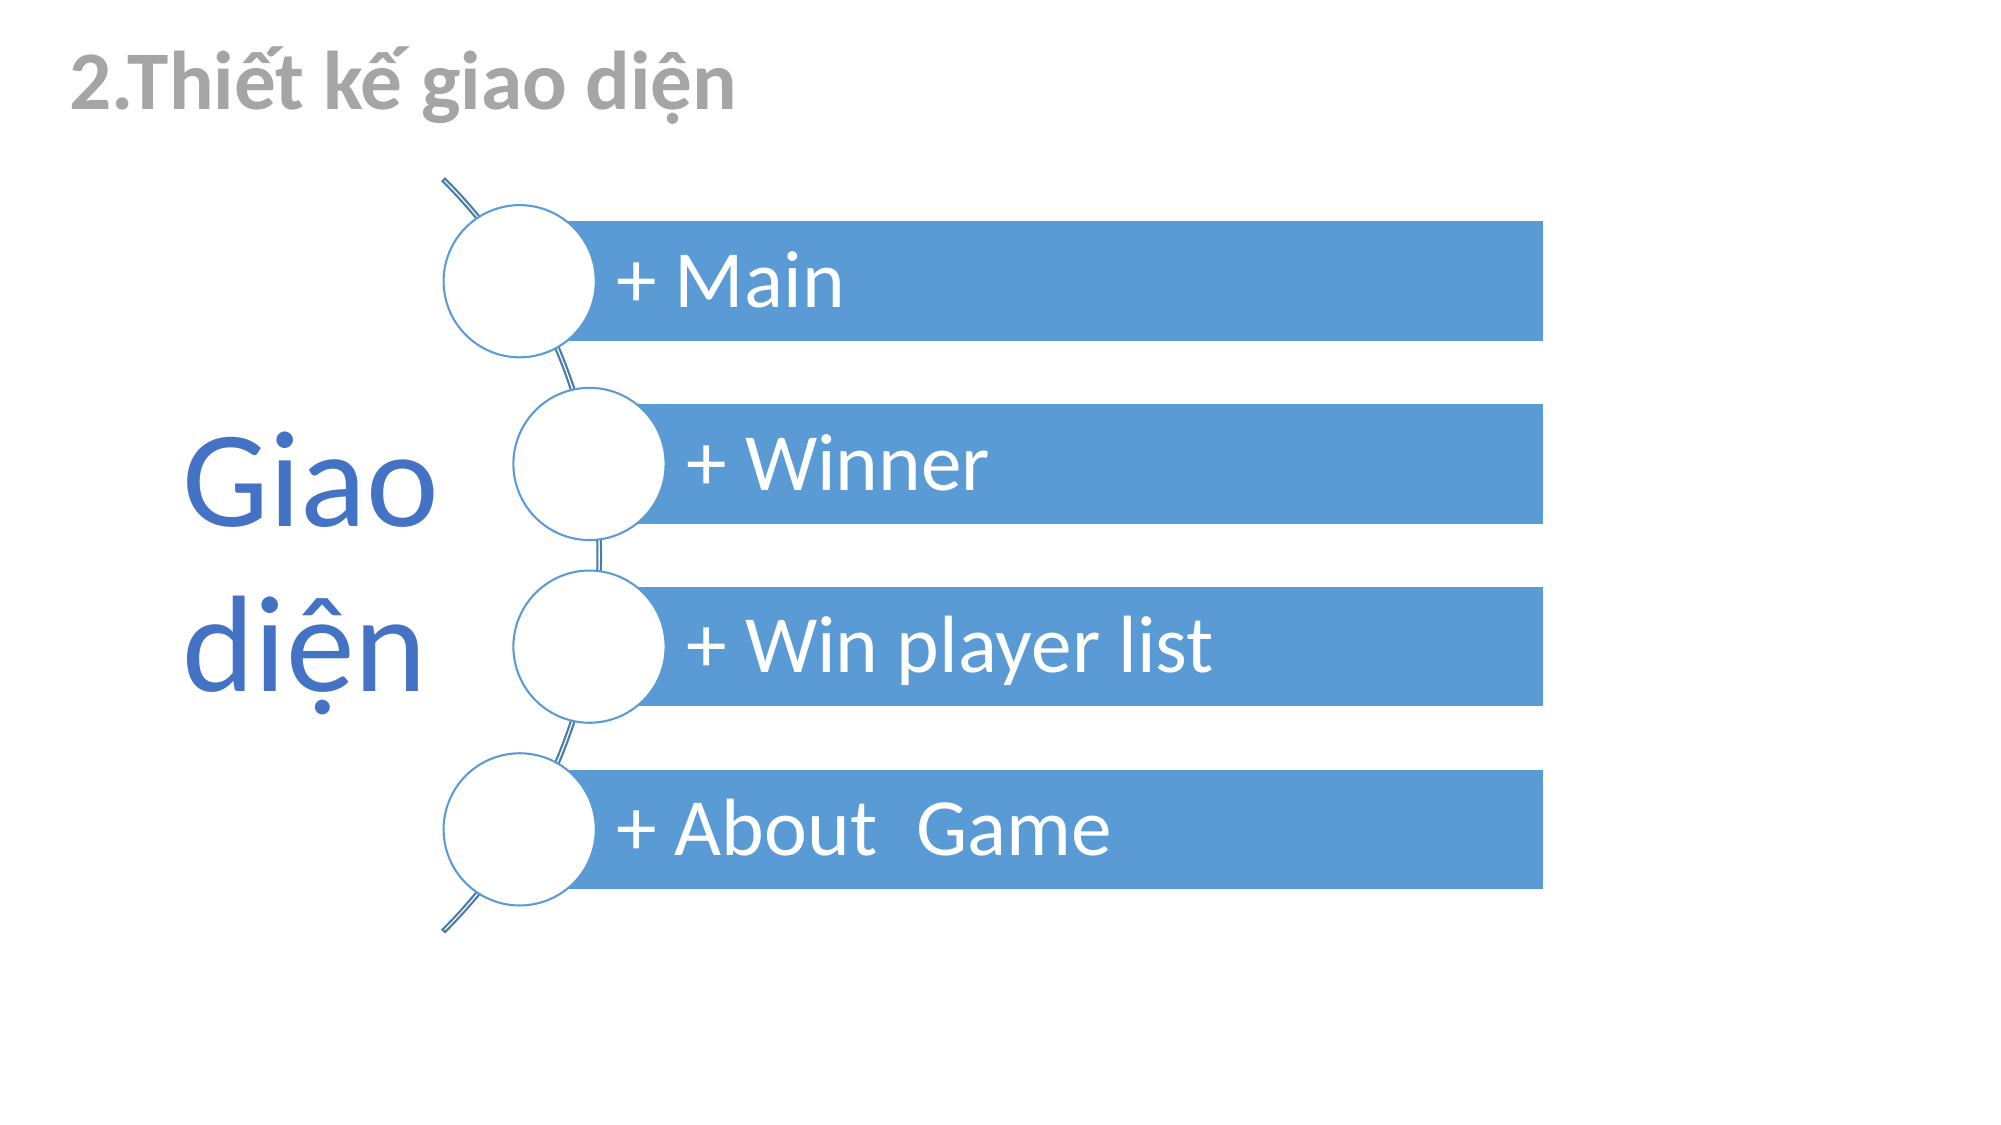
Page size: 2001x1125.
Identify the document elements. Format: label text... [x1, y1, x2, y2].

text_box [430, 159, 1556, 952]
text_box 2.Thiết kế giao diện [54, 19, 888, 134]
text_box Giao diện [167, 381, 430, 726]
